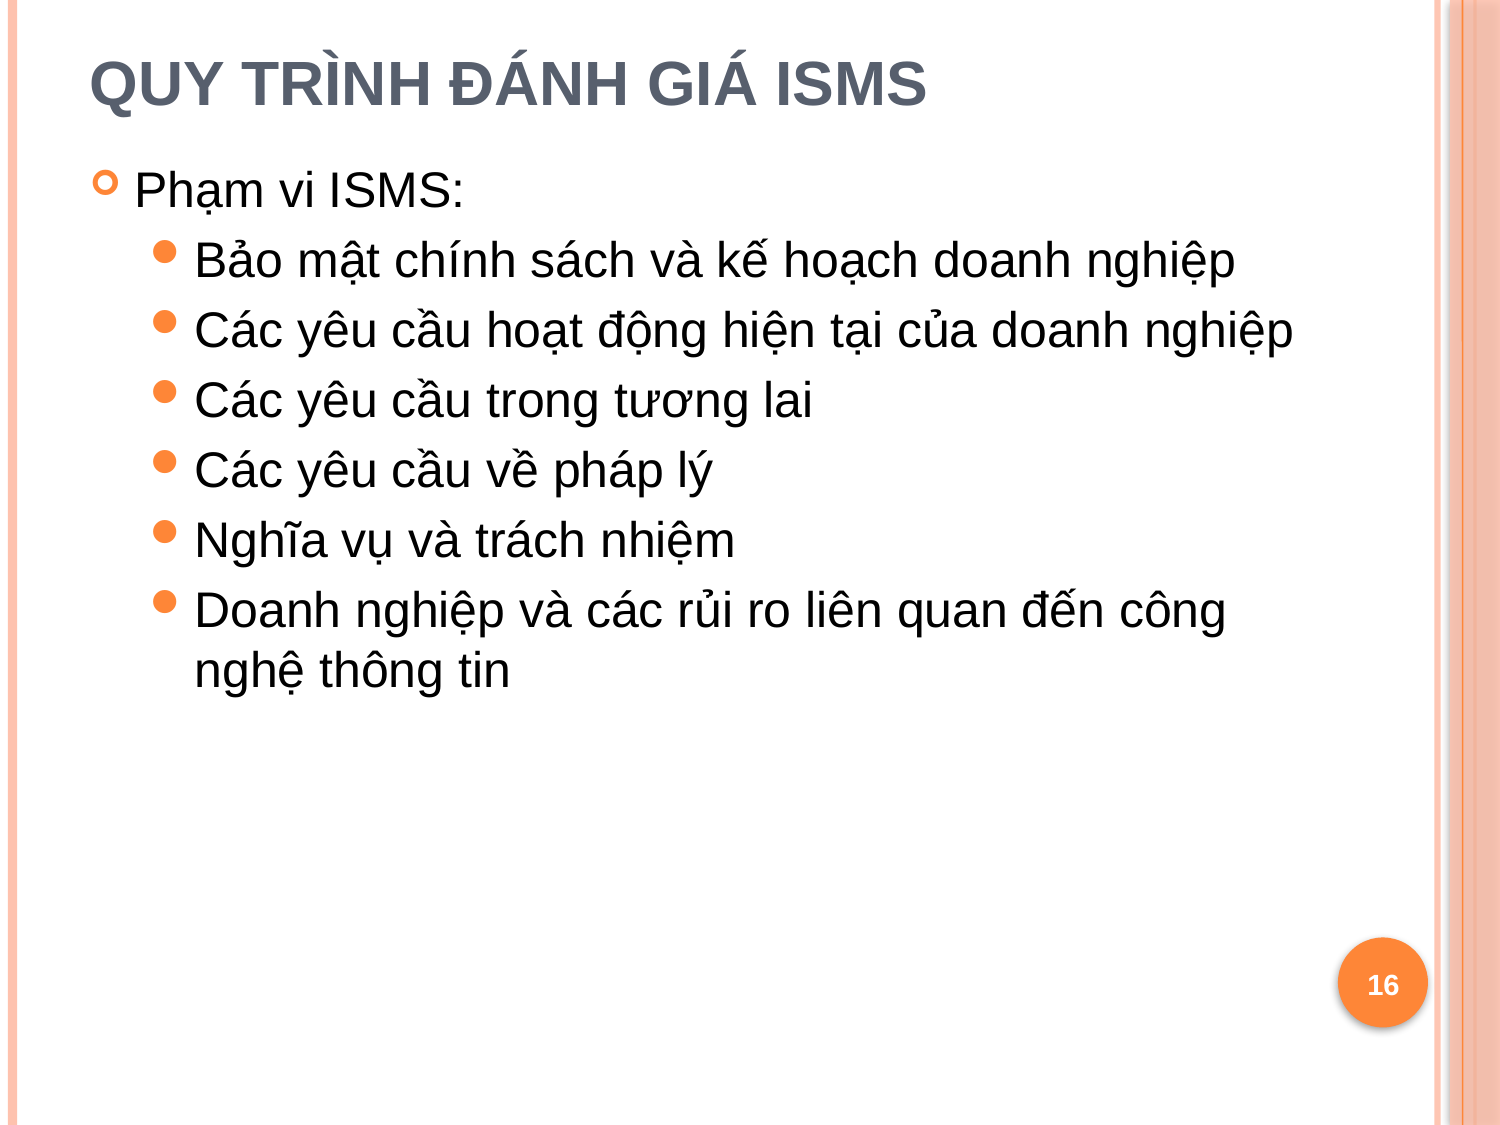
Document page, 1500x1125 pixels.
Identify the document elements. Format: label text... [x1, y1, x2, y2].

list Phạm vi ISMS: Bảo mật chính sách và kế hoạch doanh nghiệp Các yêu cầu hoạt động hiện tại của doanh nghiệp Các yêu cầu trong tương lai Các yêu cầu về pháp lý Nghĩa vụ và trách nhiệm Doanh nghiệp và các rủi ro liên quan đến công nghệ thông tin [75, 149, 1363, 800]
slide_number 16 [1333, 940, 1434, 1027]
title QUY TRÌNH ĐÁNH GIÁ ISMS [75, 45, 1300, 125]
